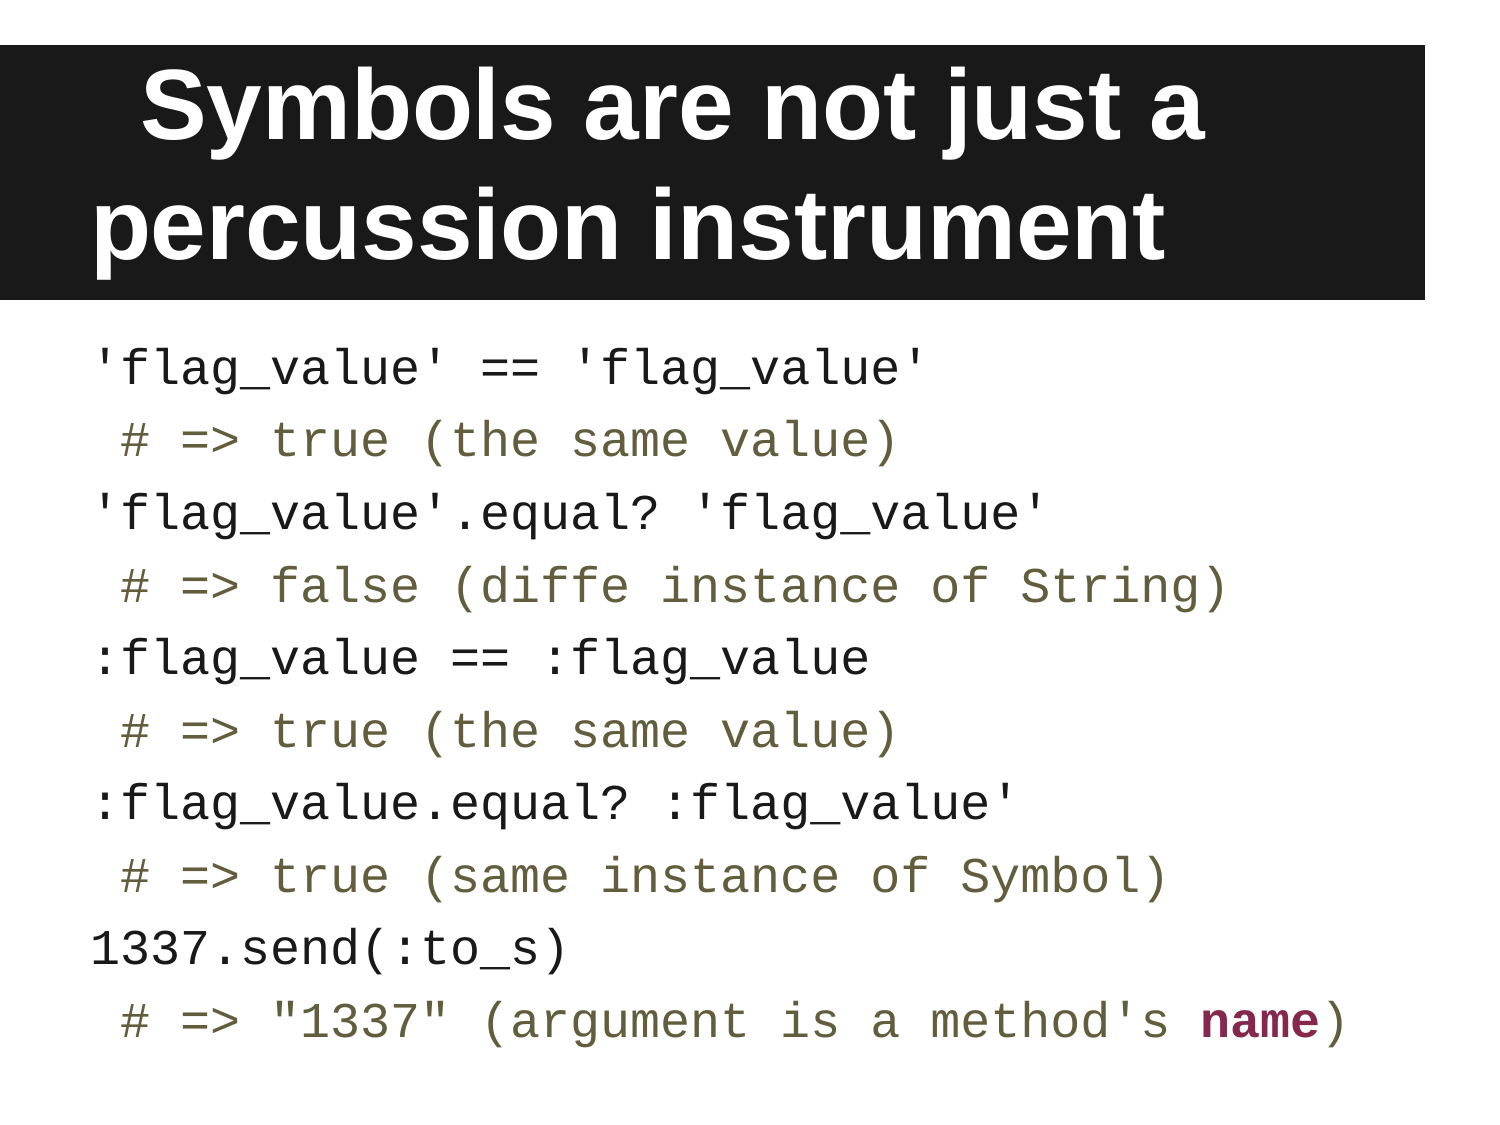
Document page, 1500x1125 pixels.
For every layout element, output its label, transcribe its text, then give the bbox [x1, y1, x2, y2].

list 'flag_value' == 'flag_value' # => true (the same value) 'flag_value'.equal? 'flag_value' # => false (diffe instance of String) :flag_value == :flag_value # => true (the same value) :flag_value.equal? :flag_value' # => true (same instance of Symbol) 1337.send(:to_s) # => "1337" (argument is a method's name) [75, 319, 1425, 1125]
title Symbols are not just a percussion instrument [75, 24, 1425, 295]
